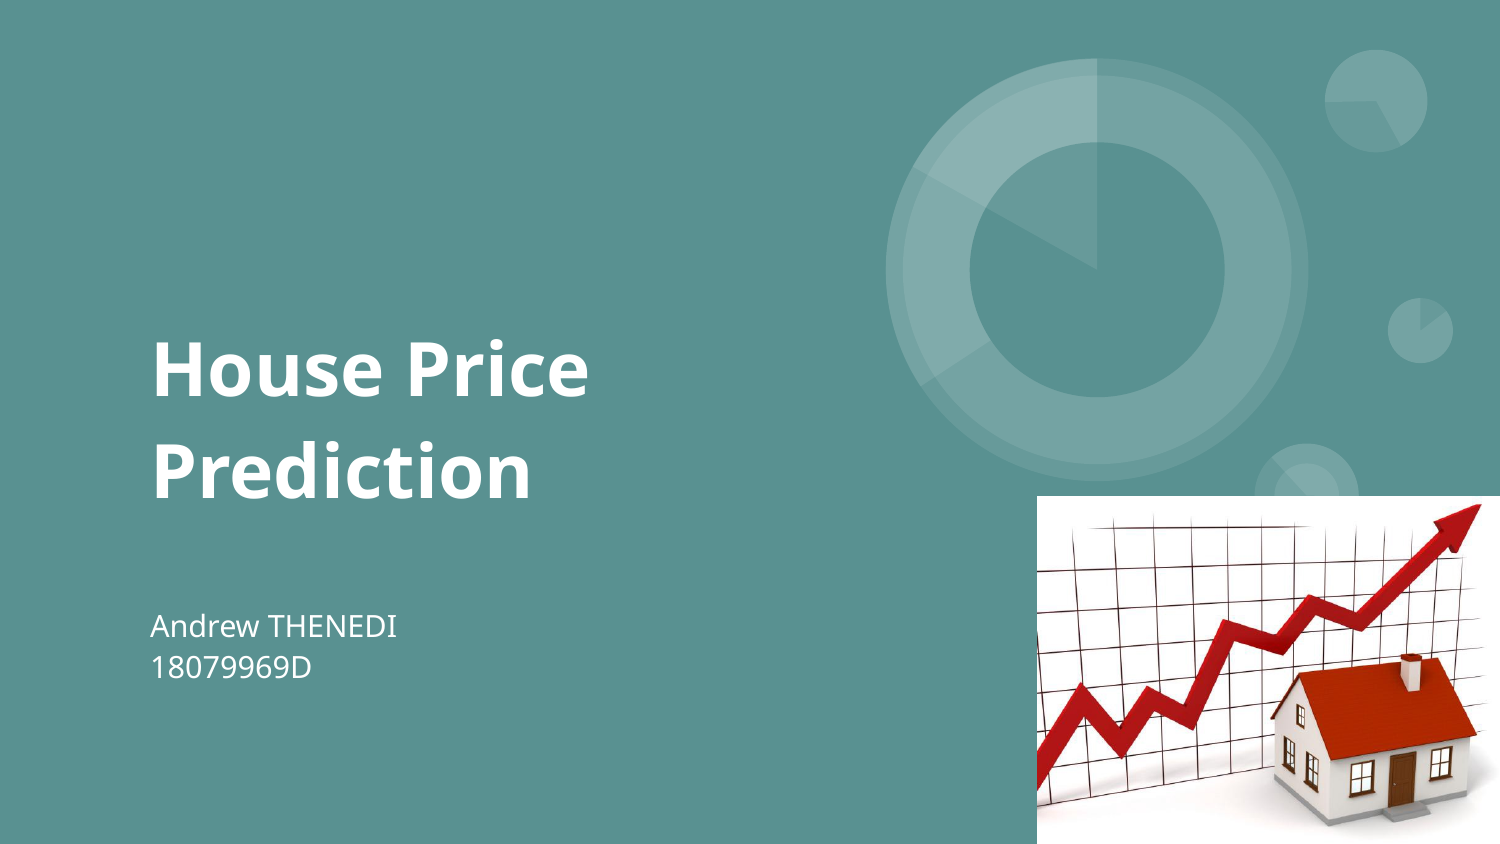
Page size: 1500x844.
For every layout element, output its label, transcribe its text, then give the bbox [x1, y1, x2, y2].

title House Price Prediction [135, 264, 834, 572]
picture [1037, 496, 1500, 844]
subtitle Andrew THENEDI 18079969D [135, 589, 834, 704]
